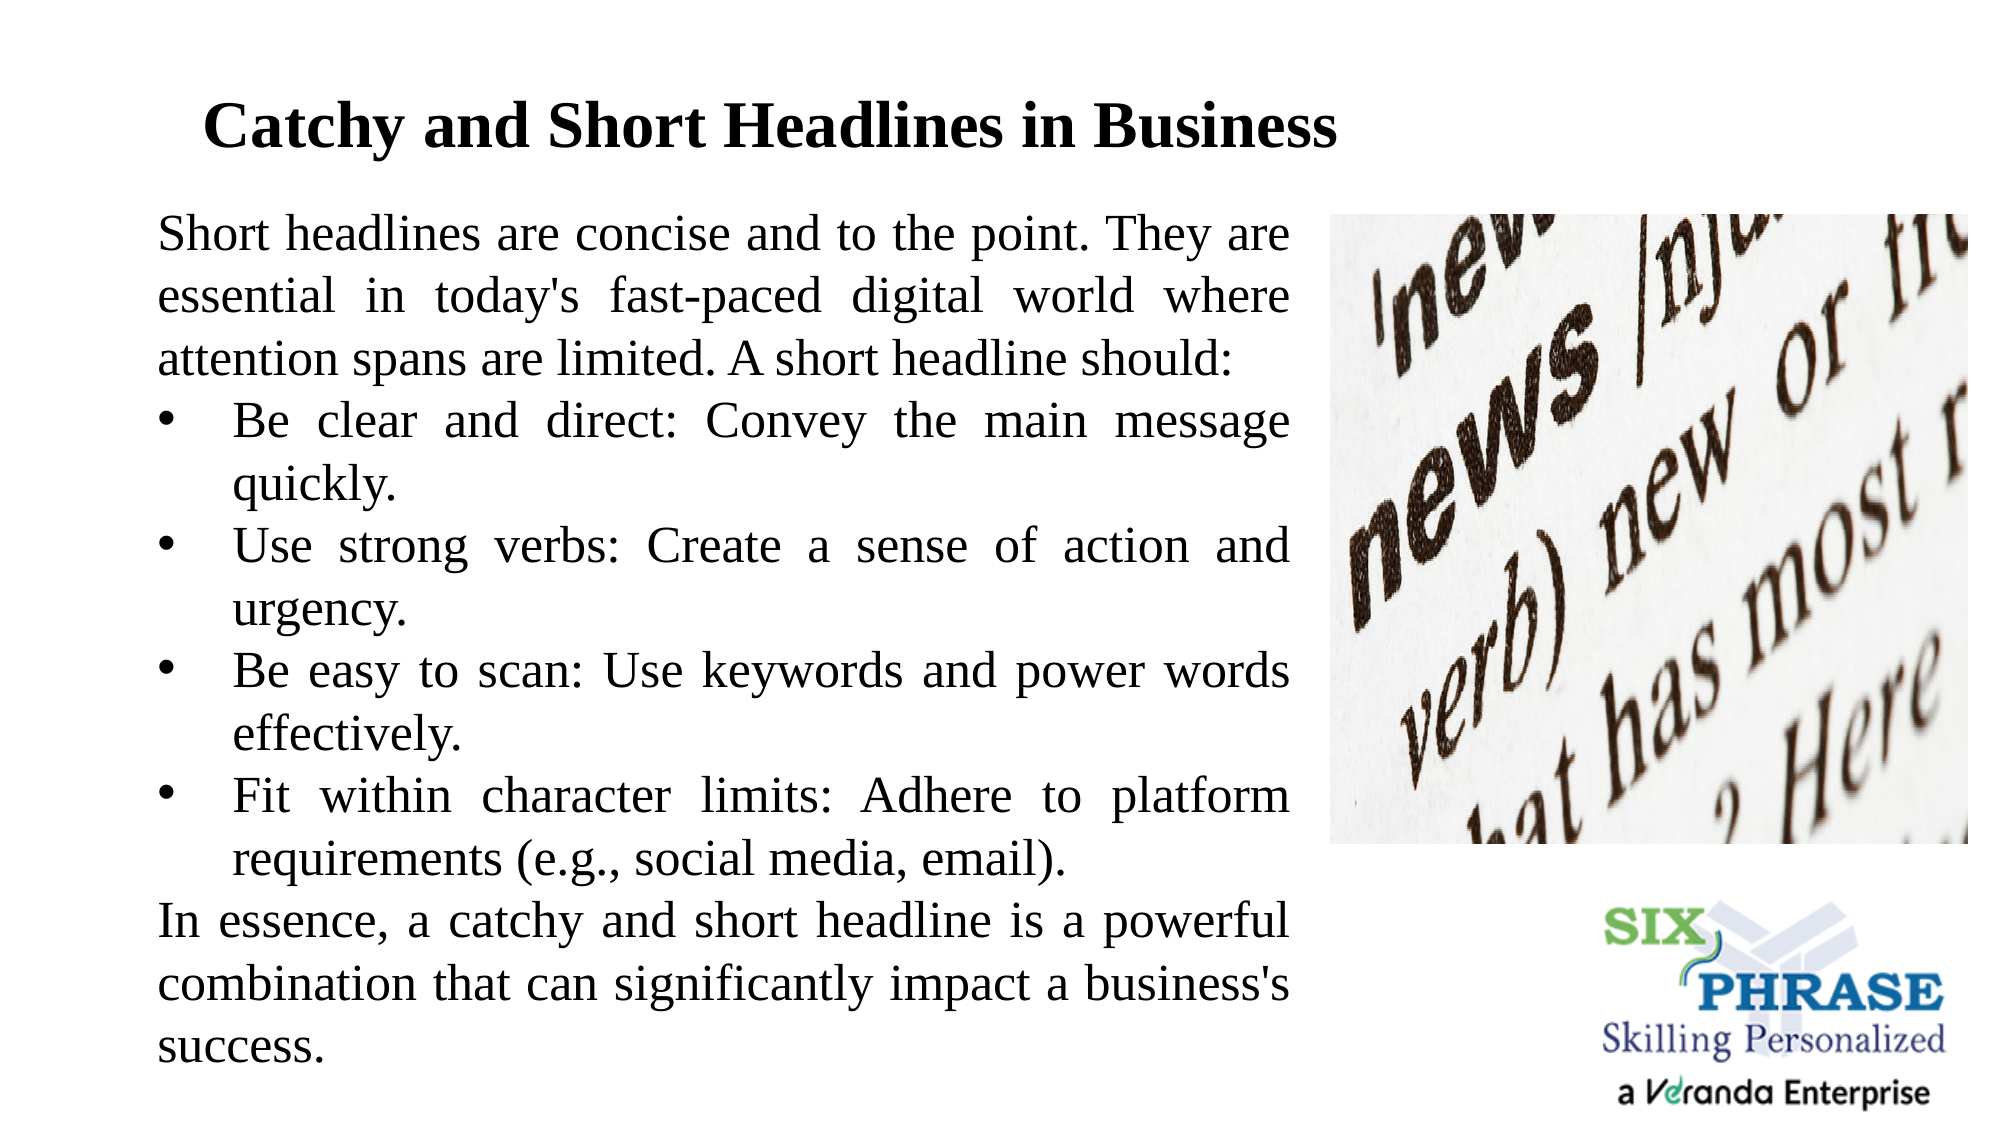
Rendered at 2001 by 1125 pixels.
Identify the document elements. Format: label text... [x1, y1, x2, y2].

picture [1582, 883, 1968, 1125]
text_box Catchy and Short Headlines in Business [187, 72, 1497, 182]
text_box Short headlines are concise and to the point. They are essential in today's fast-paced digital world where attention spans are limited. A short headline should: Be clear and direct: Convey the main message quickly. Use strong verbs: Create a sense of action and urgency. Be easy to scan: Use keywords and power words effectively. Fit within character limits: Adhere to platform requirements (e.g., social media, email). In essence, a catchy and short headline is a powerful combination that can significantly impact a business's success. [142, 190, 1307, 1081]
picture [1330, 214, 1968, 844]
